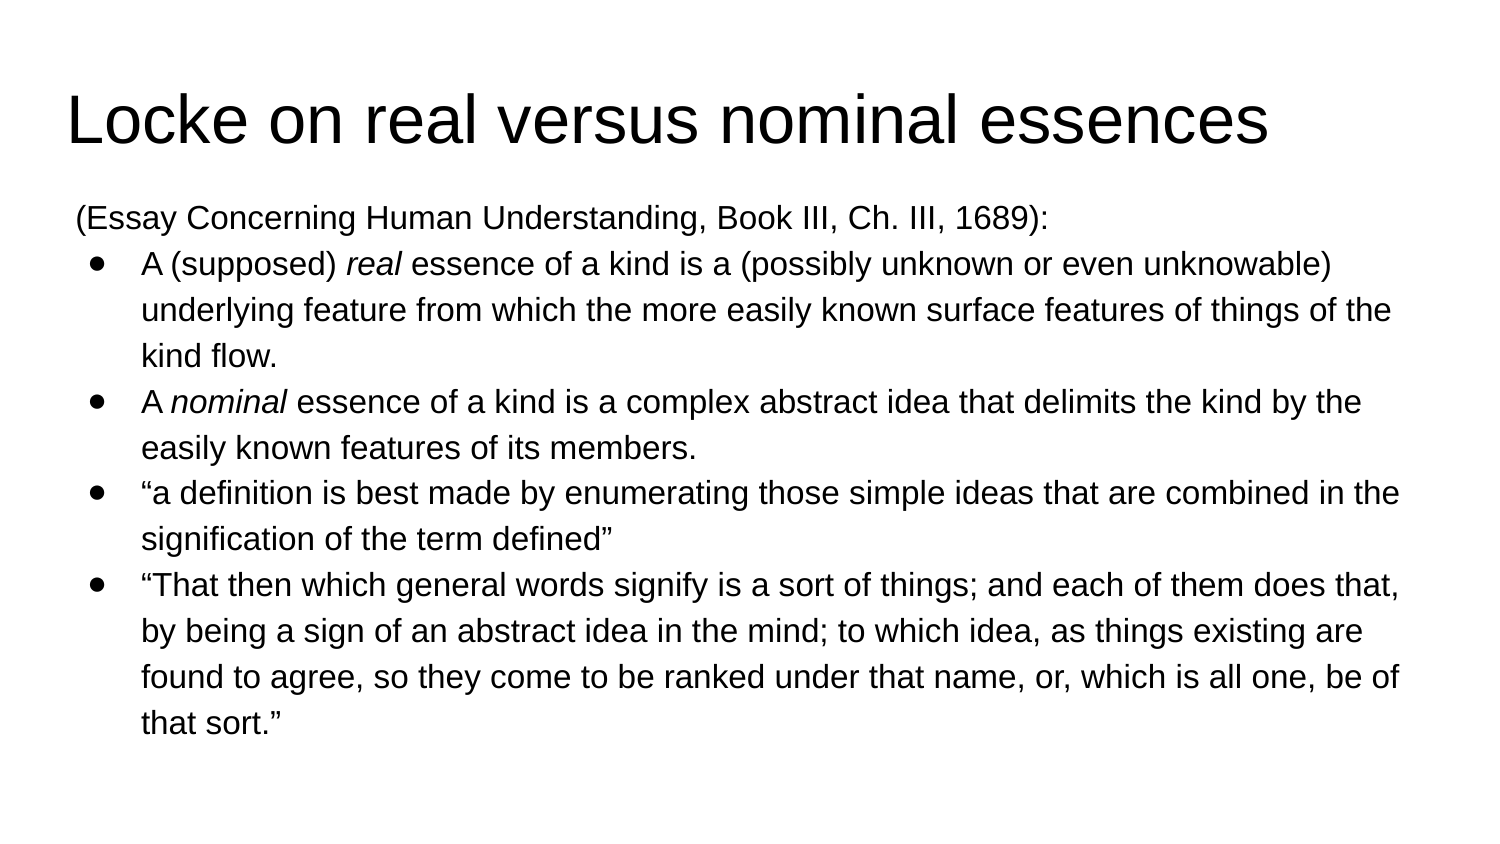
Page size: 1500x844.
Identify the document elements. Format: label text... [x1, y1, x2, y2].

title Locke on real versus nominal essences [51, 59, 1449, 154]
list (Essay Concerning Human Understanding, Book III, Ch. III, 1689): A (supposed) real essence of a kind is a (possibly unknown or even unknowable) underlying feature from which the more easily known surface features of things of the kind flow. A nominal essence of a kind is a complex abstract idea that delimits the kind by the easily known features of its members. “a definition is best made by enumerating those simple ideas that are combined in the signification of the term defined” “That then which general words signify is a sort of things; and each of them does that, by being a sign of an abstract idea in the mind; to which idea, as things existing are found to agree, so they come to be ranked under that name, or, which is all one, be of that sort.” [51, 175, 1449, 736]
